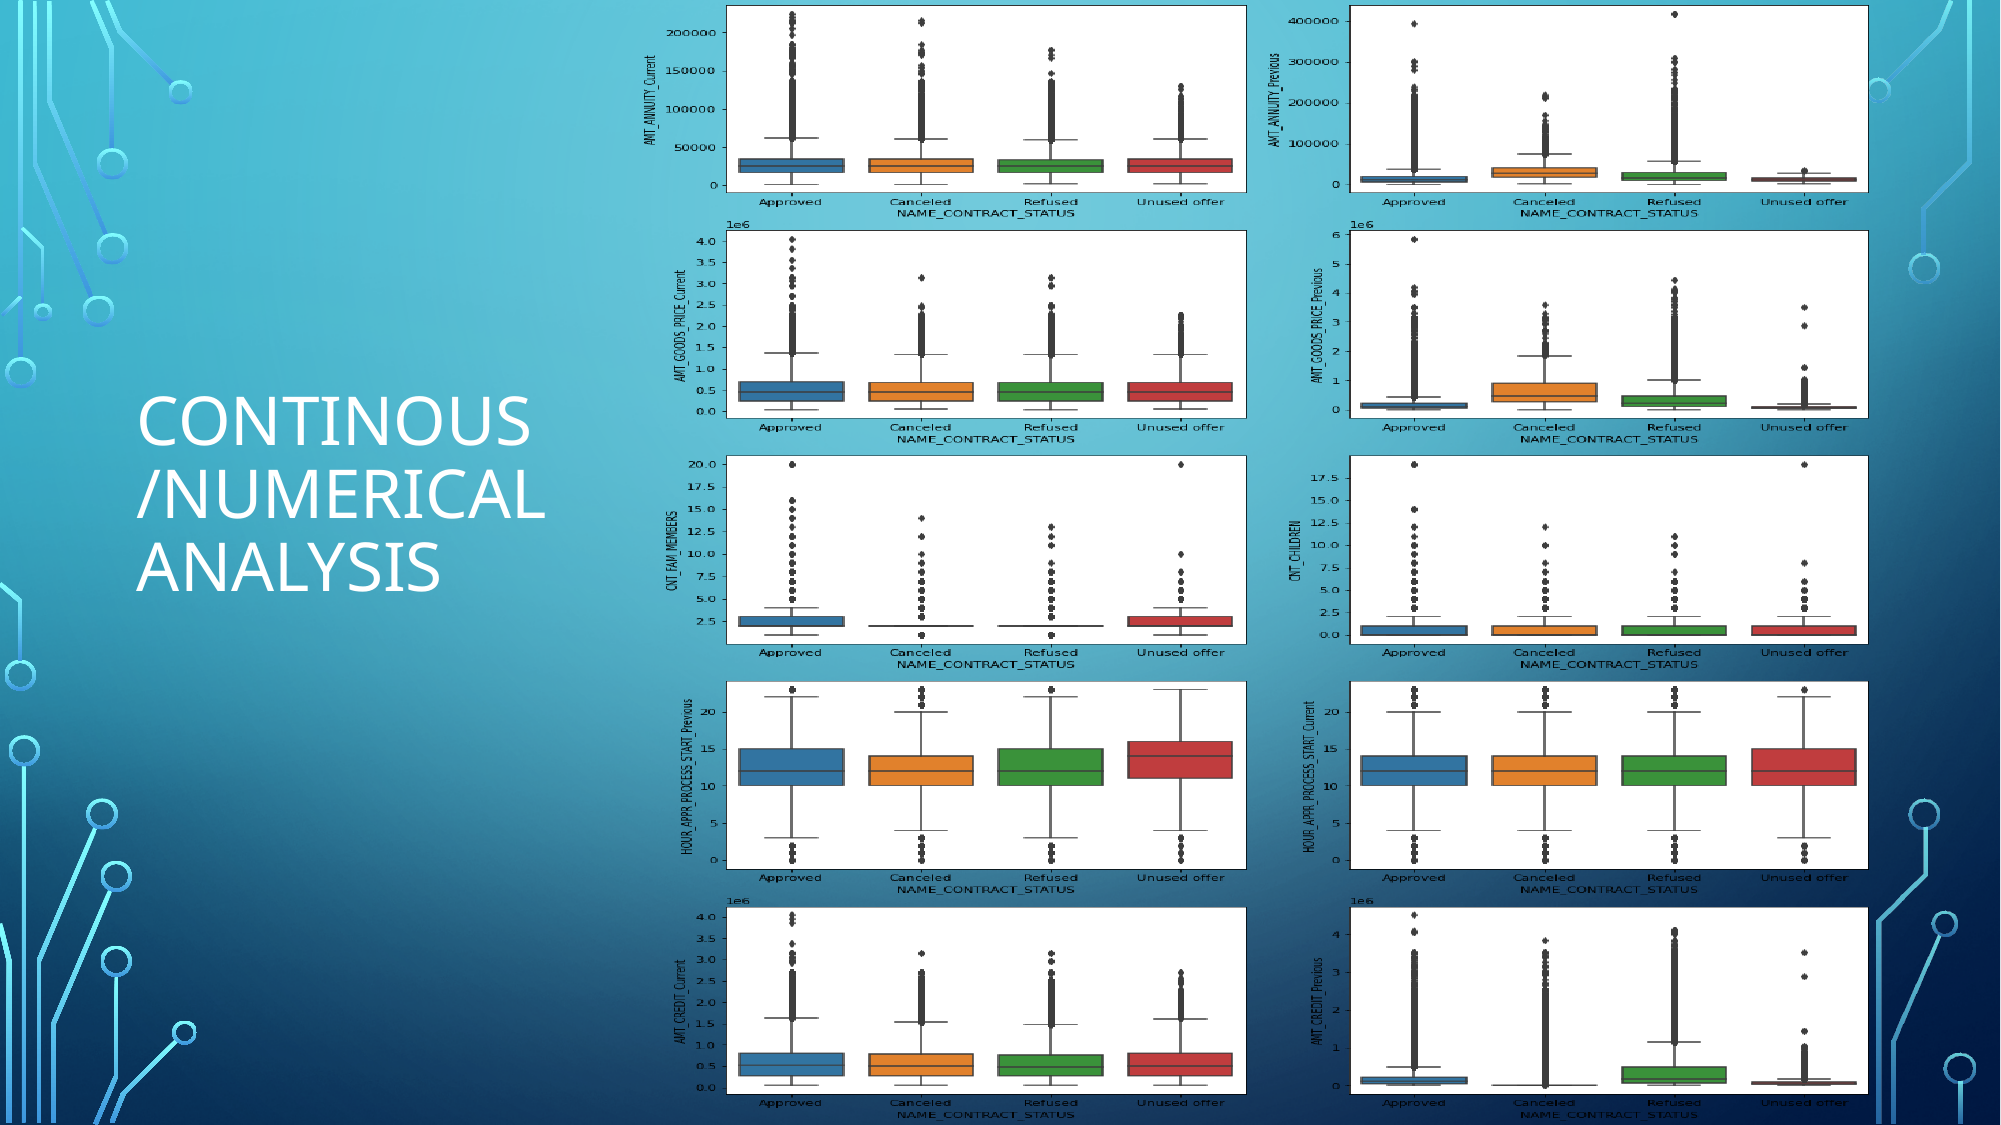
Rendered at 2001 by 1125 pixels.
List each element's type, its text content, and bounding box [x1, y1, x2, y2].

picture [634, 0, 1879, 1125]
title Continous/Numerical analysis [121, 375, 564, 618]
